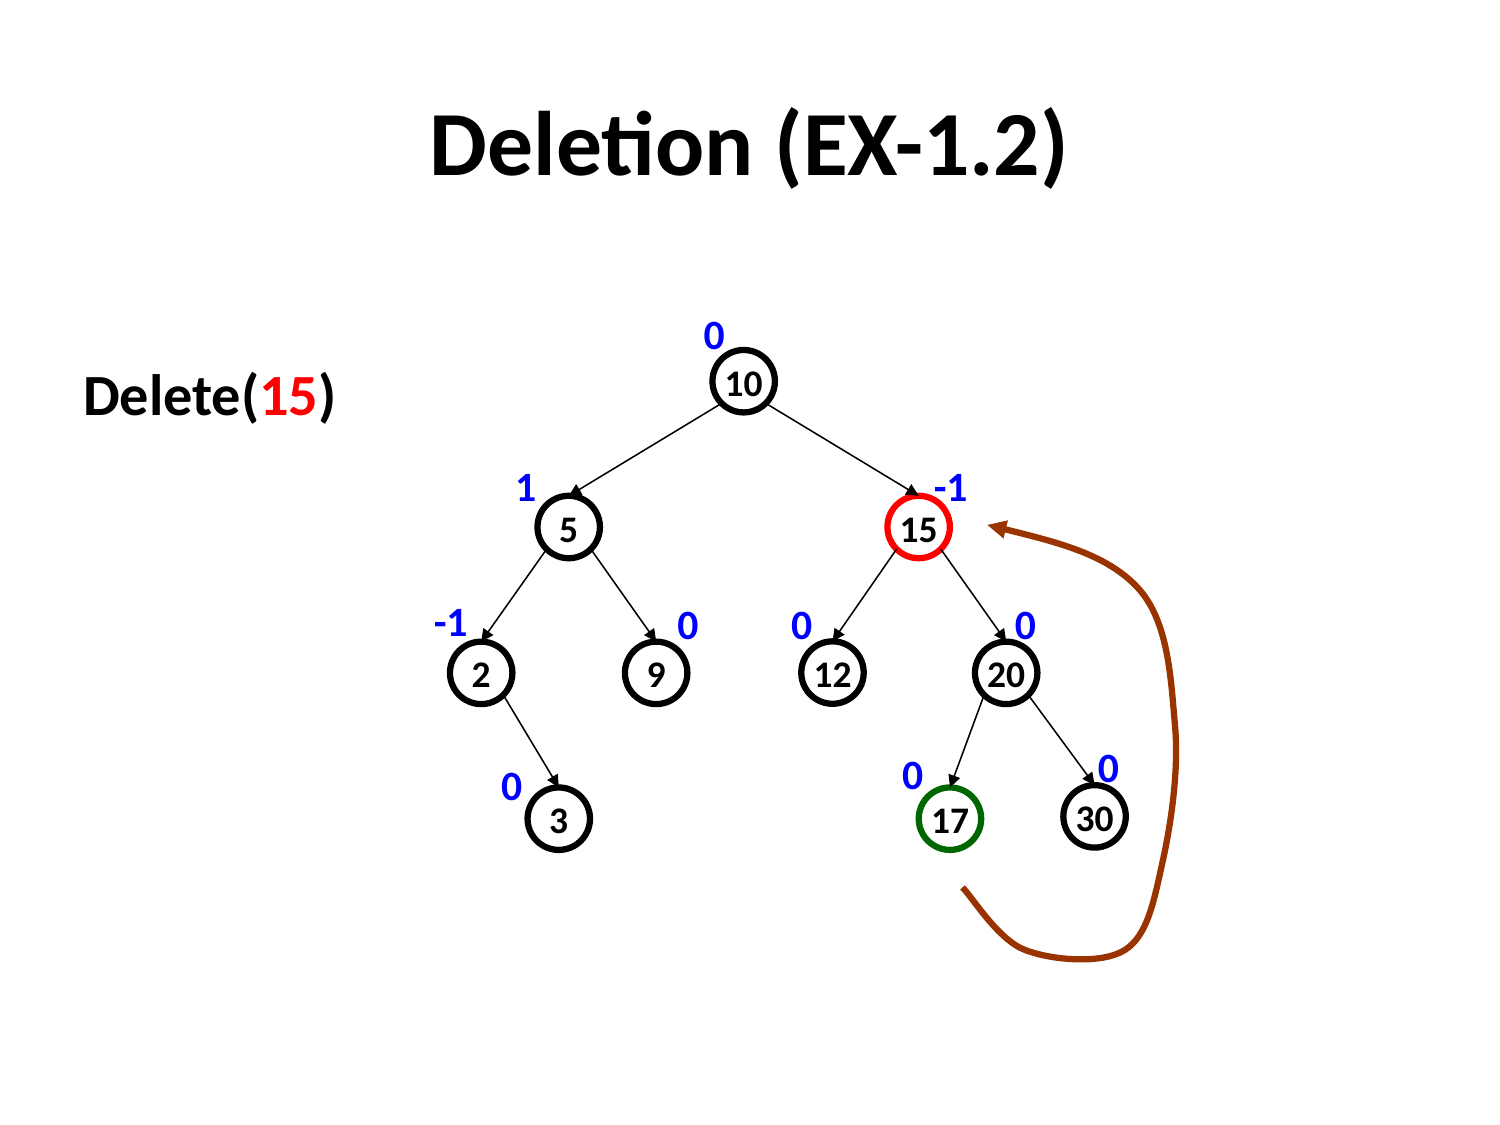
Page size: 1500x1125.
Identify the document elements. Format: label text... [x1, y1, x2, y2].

text_box Delete(15) [68, 350, 352, 435]
title Deletion (EX-1.2) [75, 45, 1425, 233]
text_box [962, 587, 1177, 960]
text_box 17 [919, 827, 966, 850]
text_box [418, 299, 1135, 818]
text_box 3 [528, 827, 589, 850]
